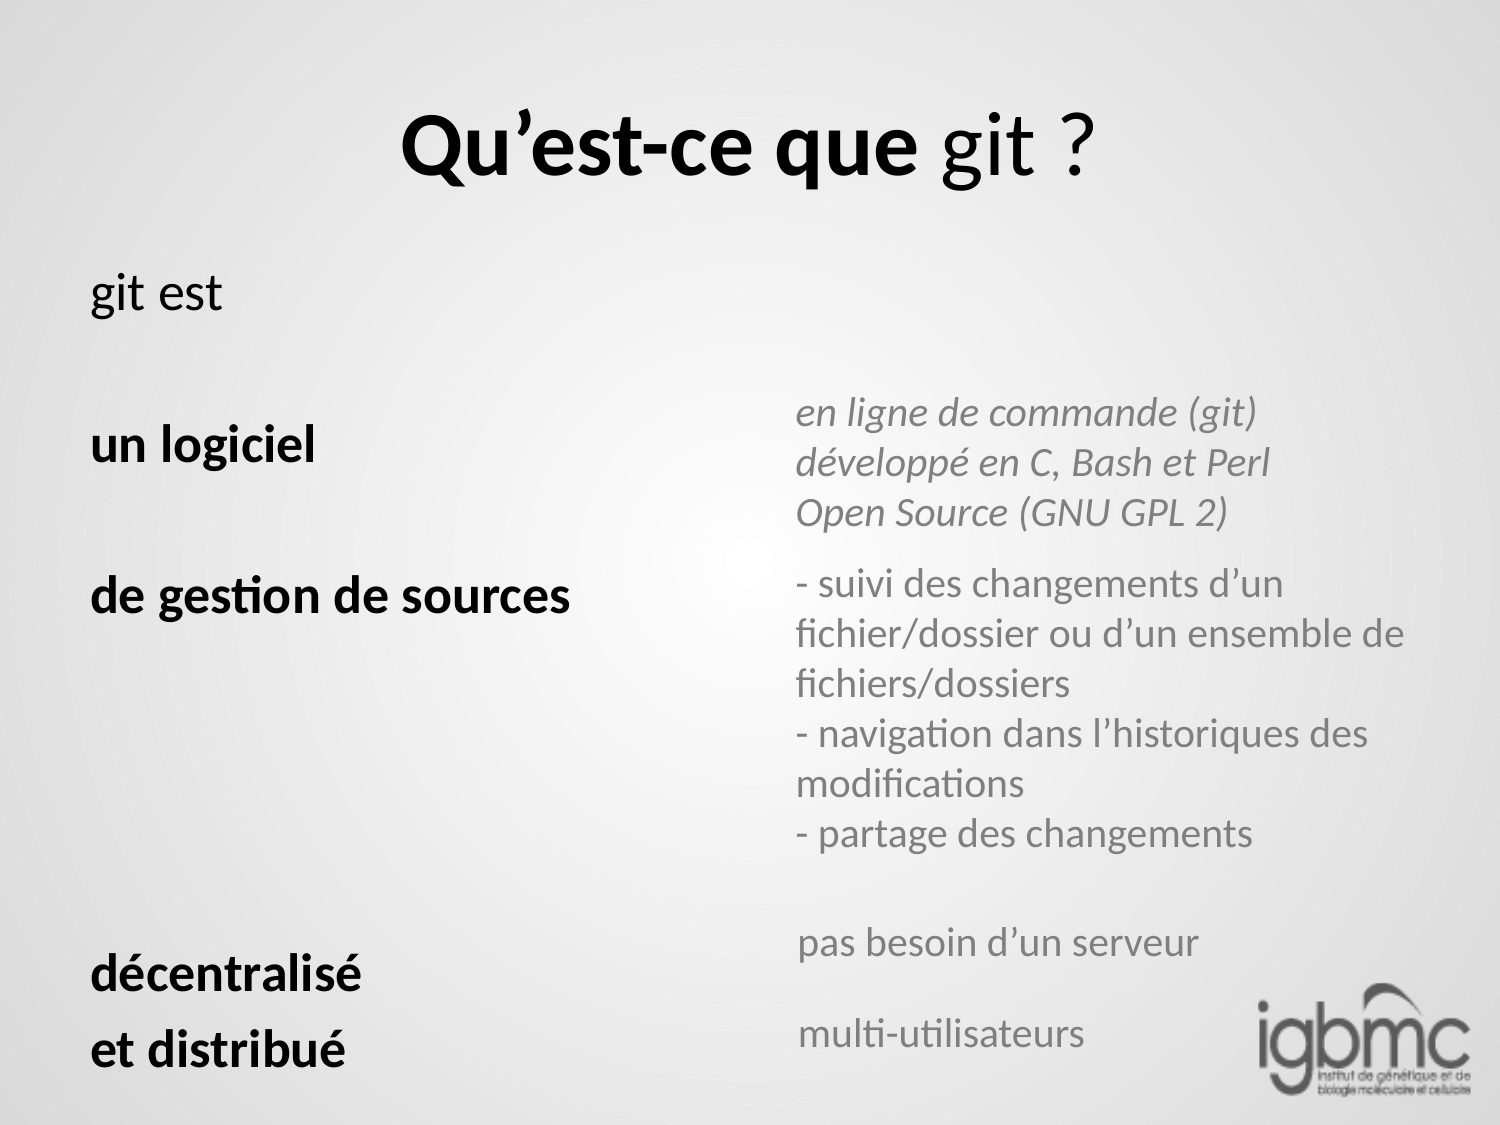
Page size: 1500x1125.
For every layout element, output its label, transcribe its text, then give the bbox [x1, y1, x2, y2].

text_box en ligne de commande (git) développé en C, Bash et Perl Open Source (GNU GPL 2) [780, 377, 1425, 543]
text_box - suivi des changements d’un fichier/dossier ou d’un ensemble de fichiers/dossiers - navigation dans l’historiques des modifications - partage des changements [780, 548, 1425, 864]
text_box pas besoin d’un serveur [782, 907, 1216, 973]
picture [1258, 976, 1482, 1113]
title Qu’est-ce que git ? [75, 45, 1425, 233]
list git est un logiciel de gestion de sources décentralisé et distribué [75, 249, 1425, 1095]
text_box multi-utilisateurs [783, 998, 1100, 1064]
